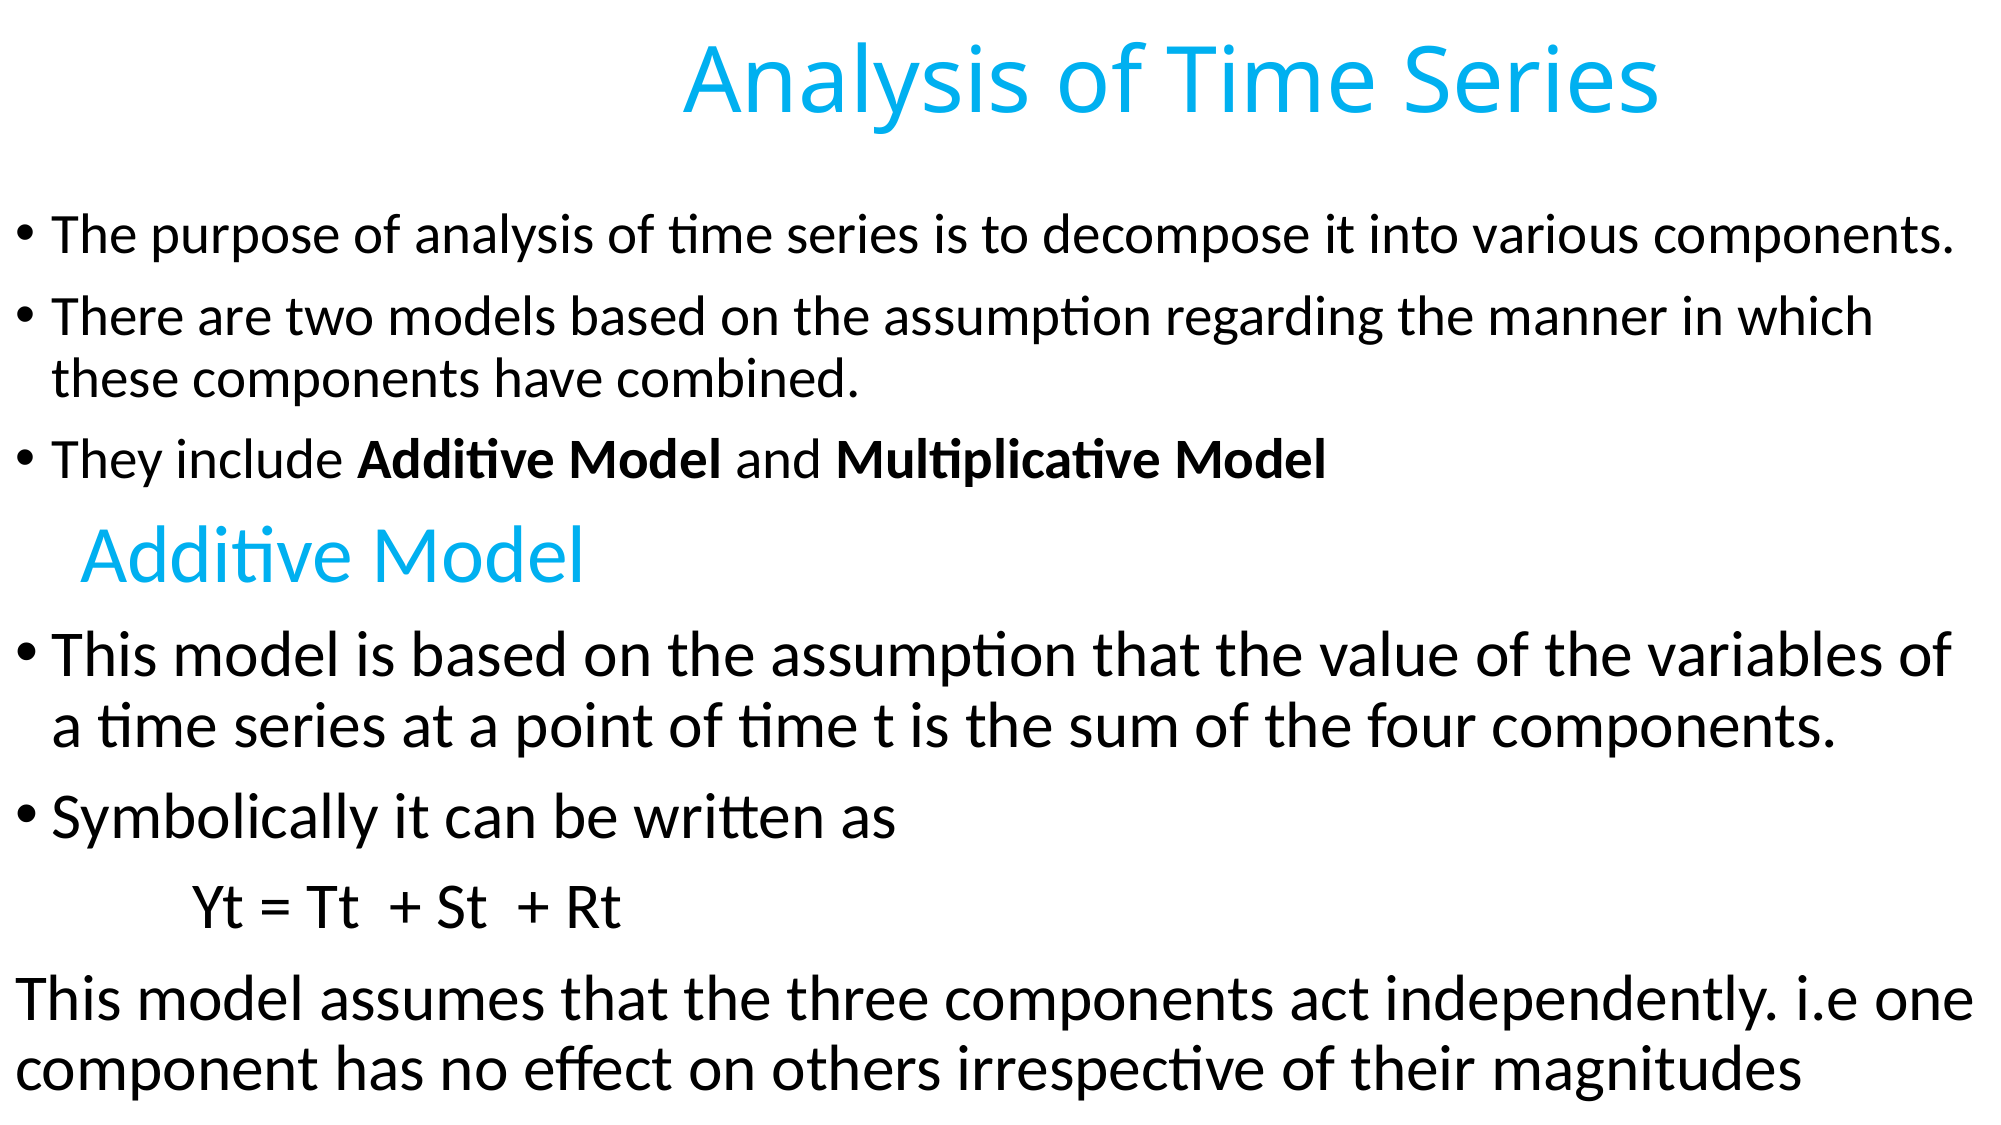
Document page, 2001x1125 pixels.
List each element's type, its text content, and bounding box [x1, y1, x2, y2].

list The purpose of analysis of time series is to decompose it into various components. There are two models based on the assumption regarding the manner in which these components have combined. They include Additive Model and Multiplicative Model Additive Model This model is based on the assumption that the value of the variables of a time series at a point of time t is the sum of the four components. Symbolically it can be written as Yt = Tt + St + Rt This model assumes that the three components act independently. i.e one component has no effect on others irrespective of their magnitudes [0, 196, 2000, 1125]
title Analysis of Time Series [53, 0, 2000, 165]
